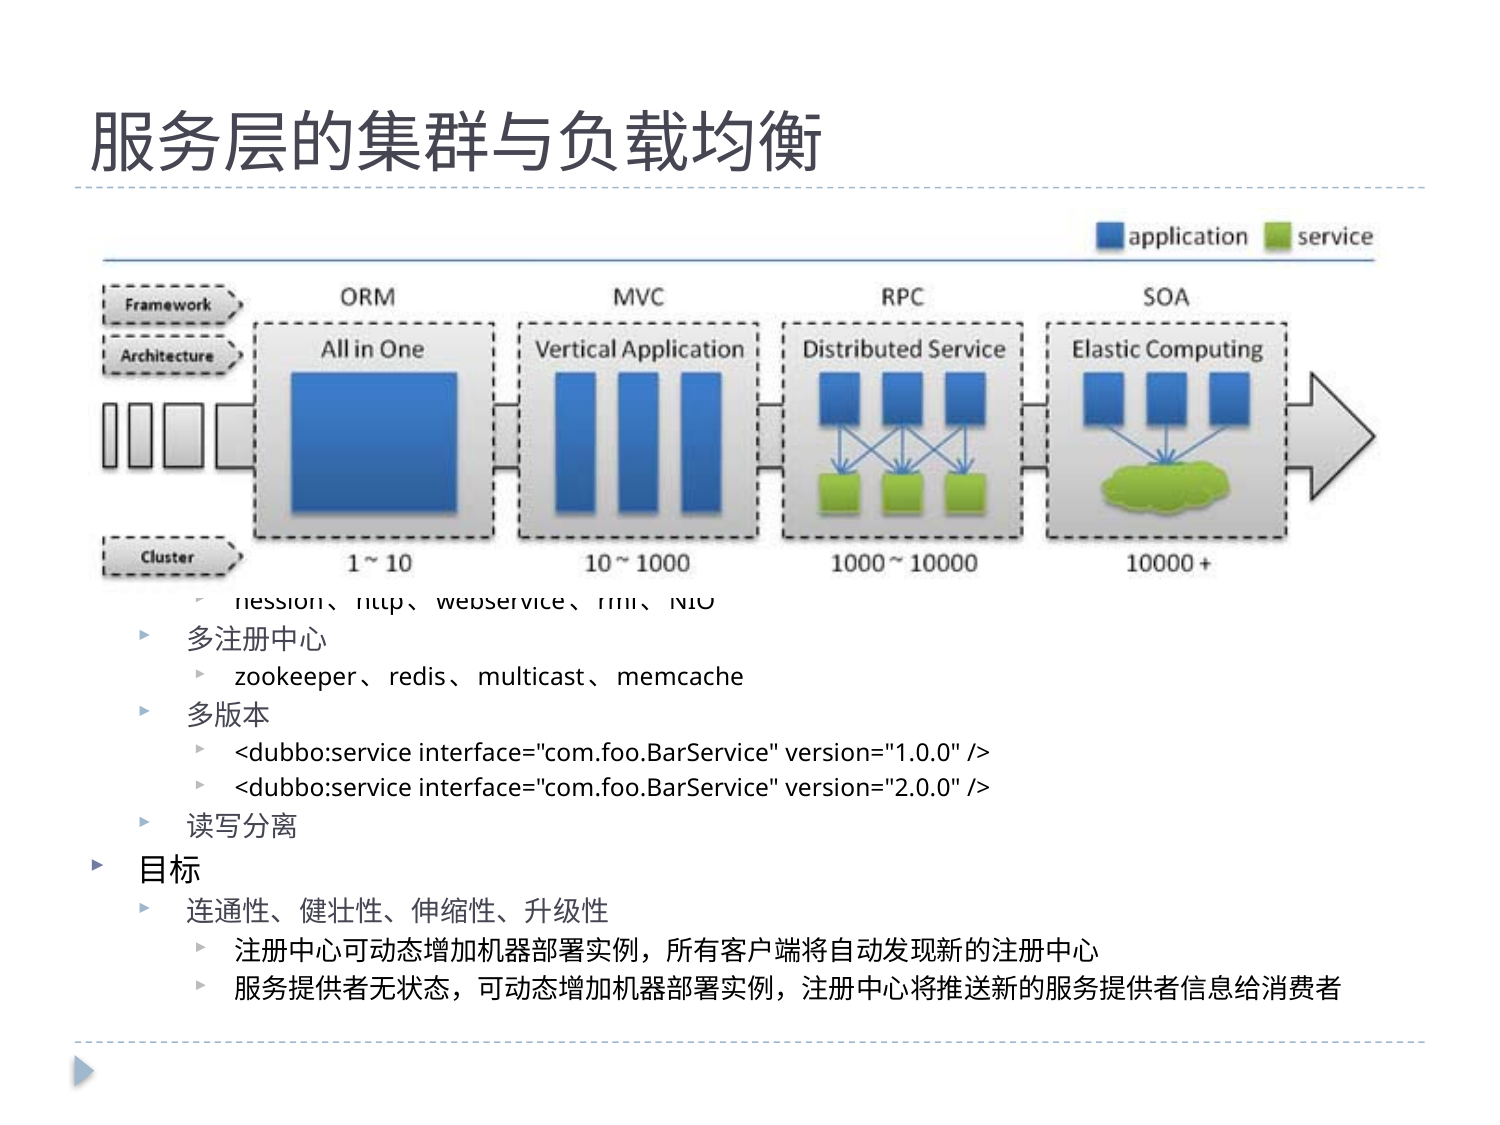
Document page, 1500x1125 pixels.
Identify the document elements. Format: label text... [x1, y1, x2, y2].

title 服务层的集群与负载均衡 [75, 24, 1425, 188]
list 优势 集群容错 Failover Cluster 失败自动切换服务器重试 FailFast Cluster 快速失败，失败立即报错（比如新增） FailSave Cluster 失败安全，直接忽视（比如日志） FailBack Cluster 失败自动恢复，自动重发（比如消息通知） Forking Cluster 并行调用多个，成功一个及返回（比如高实时） 负载均衡 策略：随机调用、权重轮询、一致性Hash 多协议 hession、http、webservice、rmi、NIO 多注册中心 zookeeper、redis、multicast、memcache 多版本 <dubbo:service interface="com.foo.BarService" version="1.0.0" /> <dubbo:service interface="com.foo.BarService" version="2.0.0" /> 读写分离 目标 连通性、健壮性、伸缩性、升级性 注册中心可动态增加机器部署实例，所有客户端将自动发现新的注册中心 服务提供者无状态，可动态增加机器部署实例，注册中心将推送新的服务提供者信息给消费者 [75, 200, 1425, 1024]
picture [88, 207, 1389, 599]
